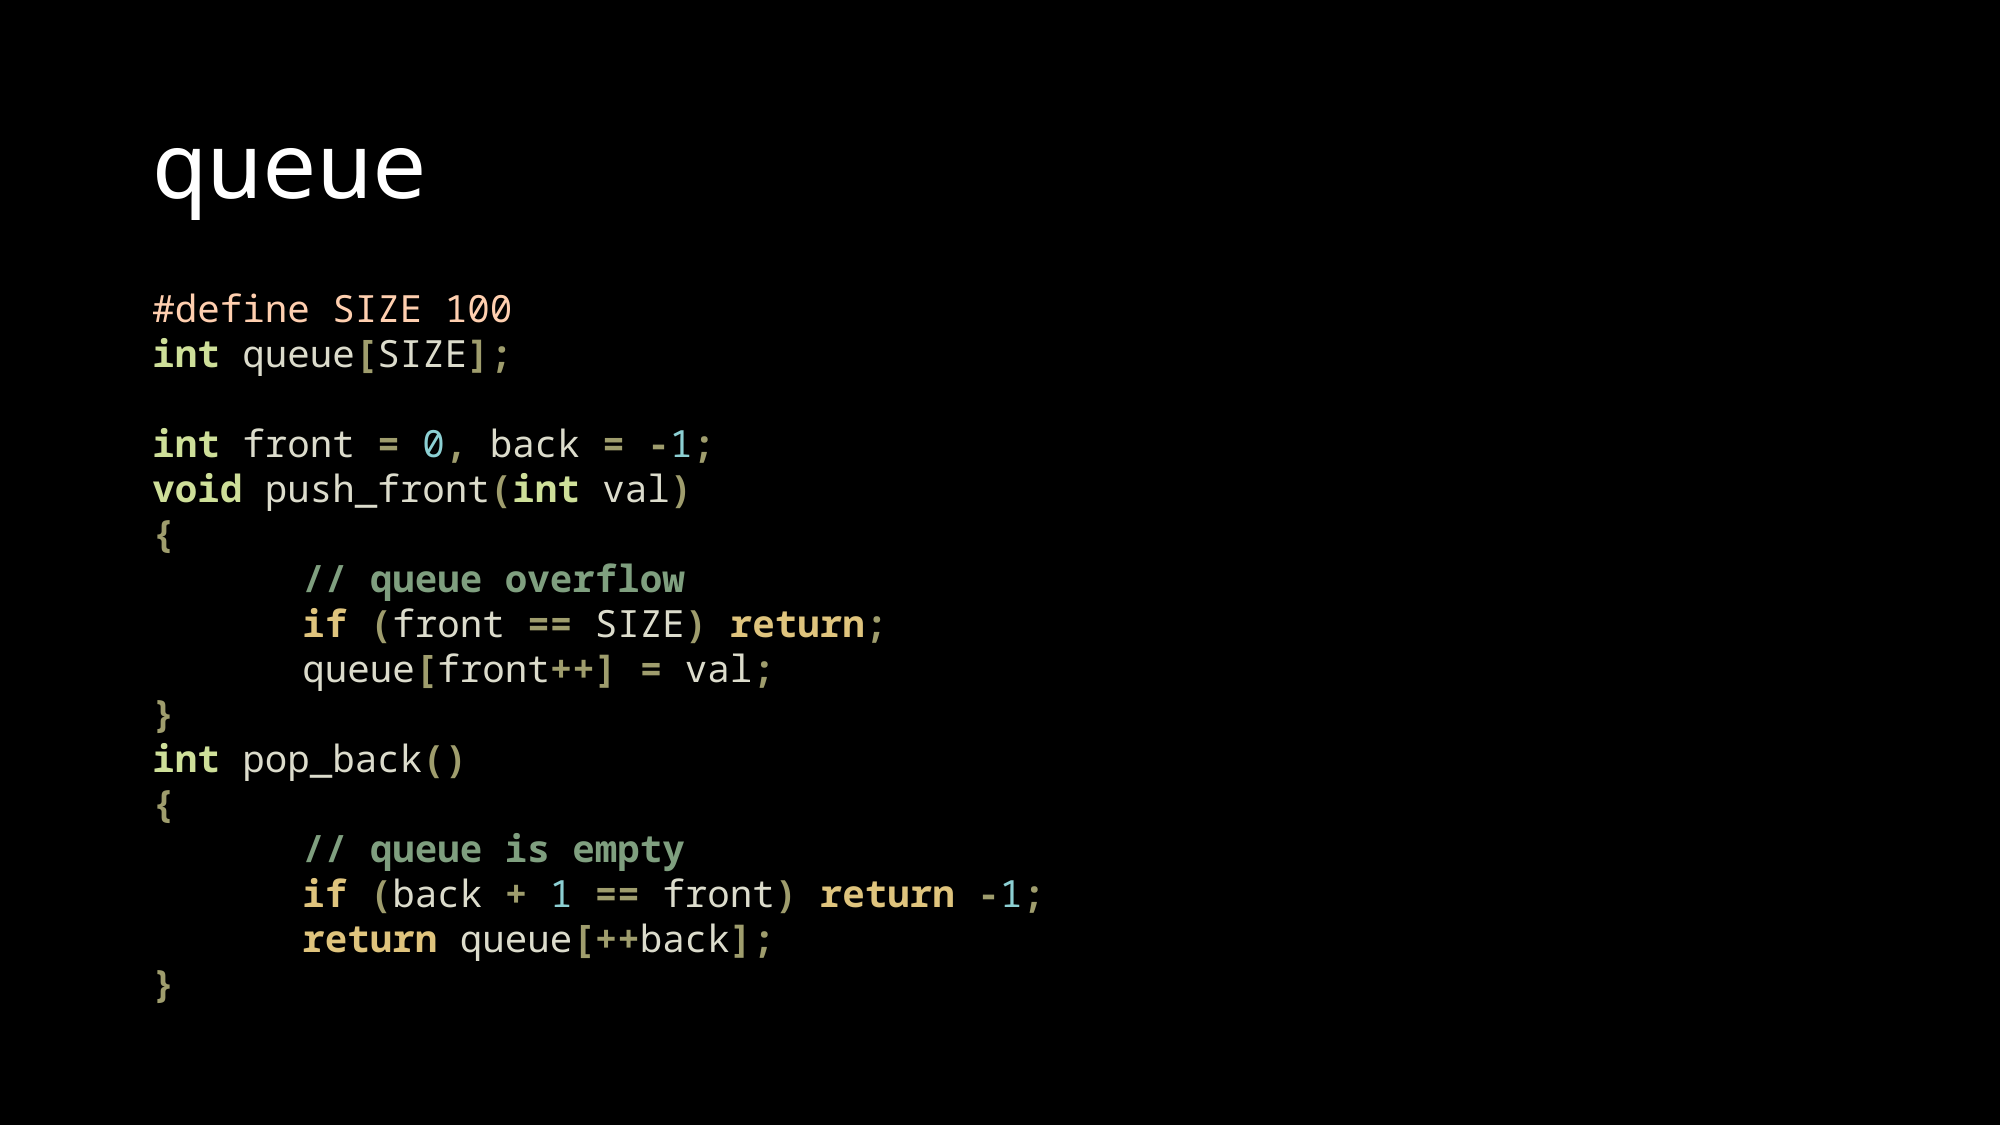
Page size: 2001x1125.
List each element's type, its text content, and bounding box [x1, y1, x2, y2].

text_box #define SIZE 100 int queue[SIZE]; int front = 0, back = -1; void push_front(int val) { // queue overflow if (front == SIZE) return; queue[front++] = val; } int pop_back() { // queue is empty if (back + 1 == front) return -1; return queue[++back]; } [137, 277, 1522, 1012]
title queue [137, 59, 1863, 278]
